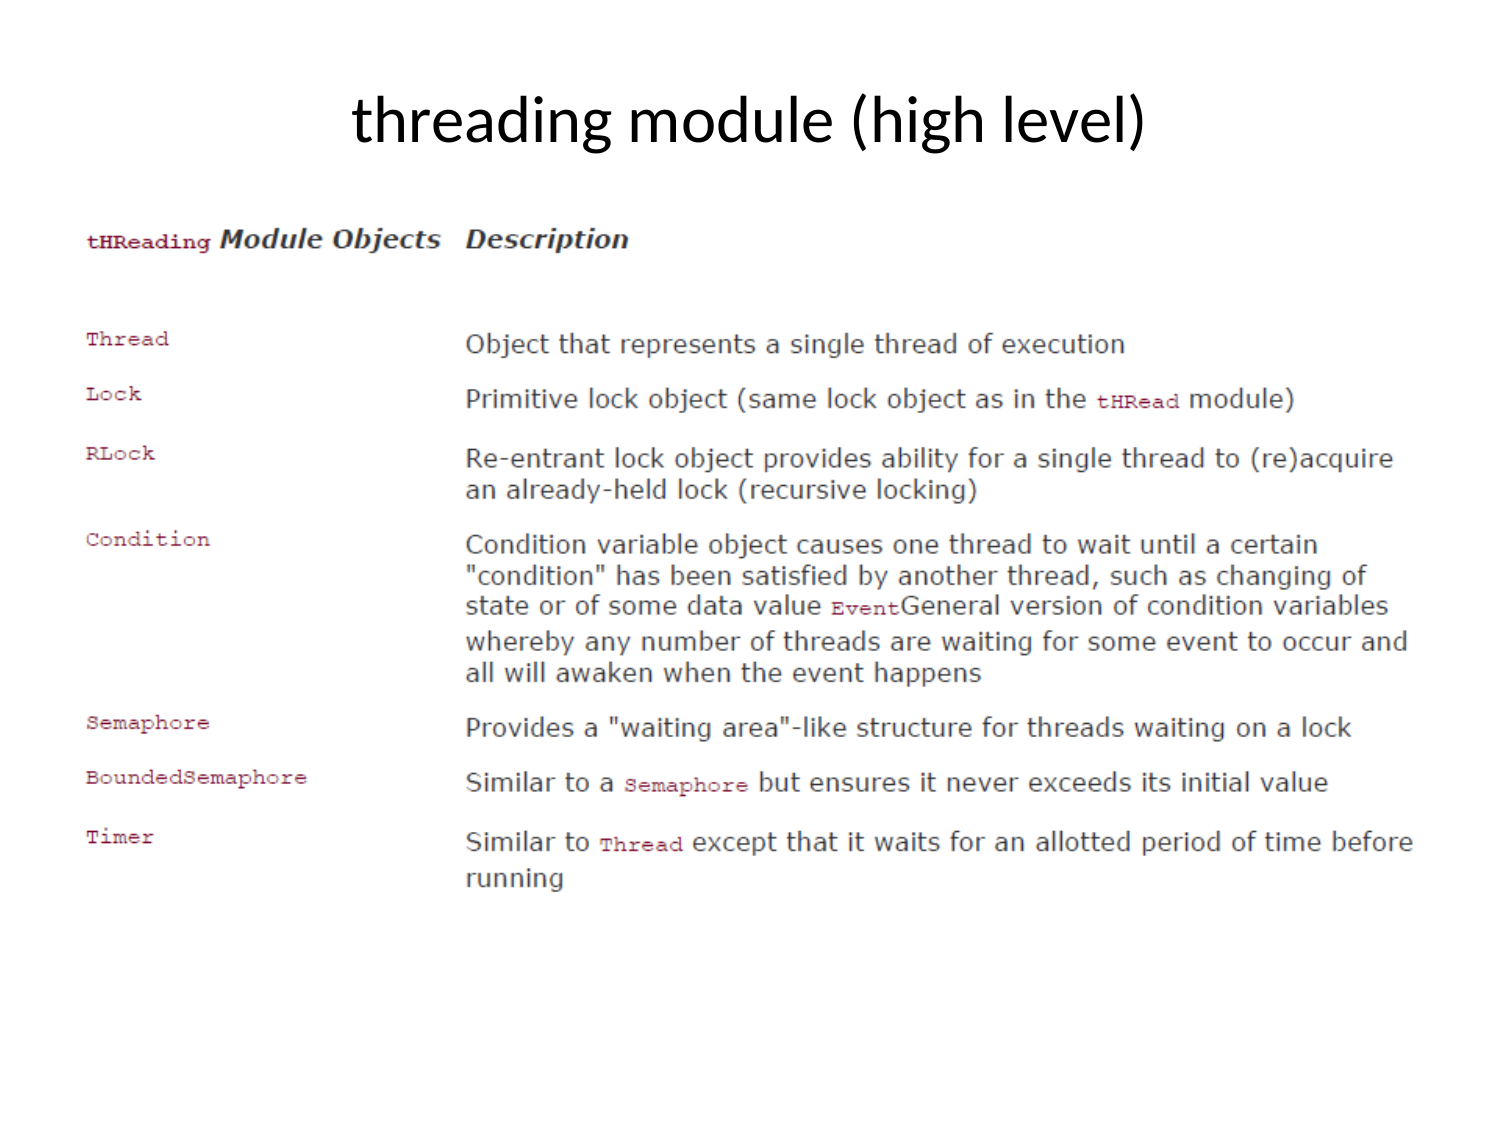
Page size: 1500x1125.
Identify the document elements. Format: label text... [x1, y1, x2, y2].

title threading module (high level) [75, 45, 1425, 188]
picture [77, 222, 1423, 903]
